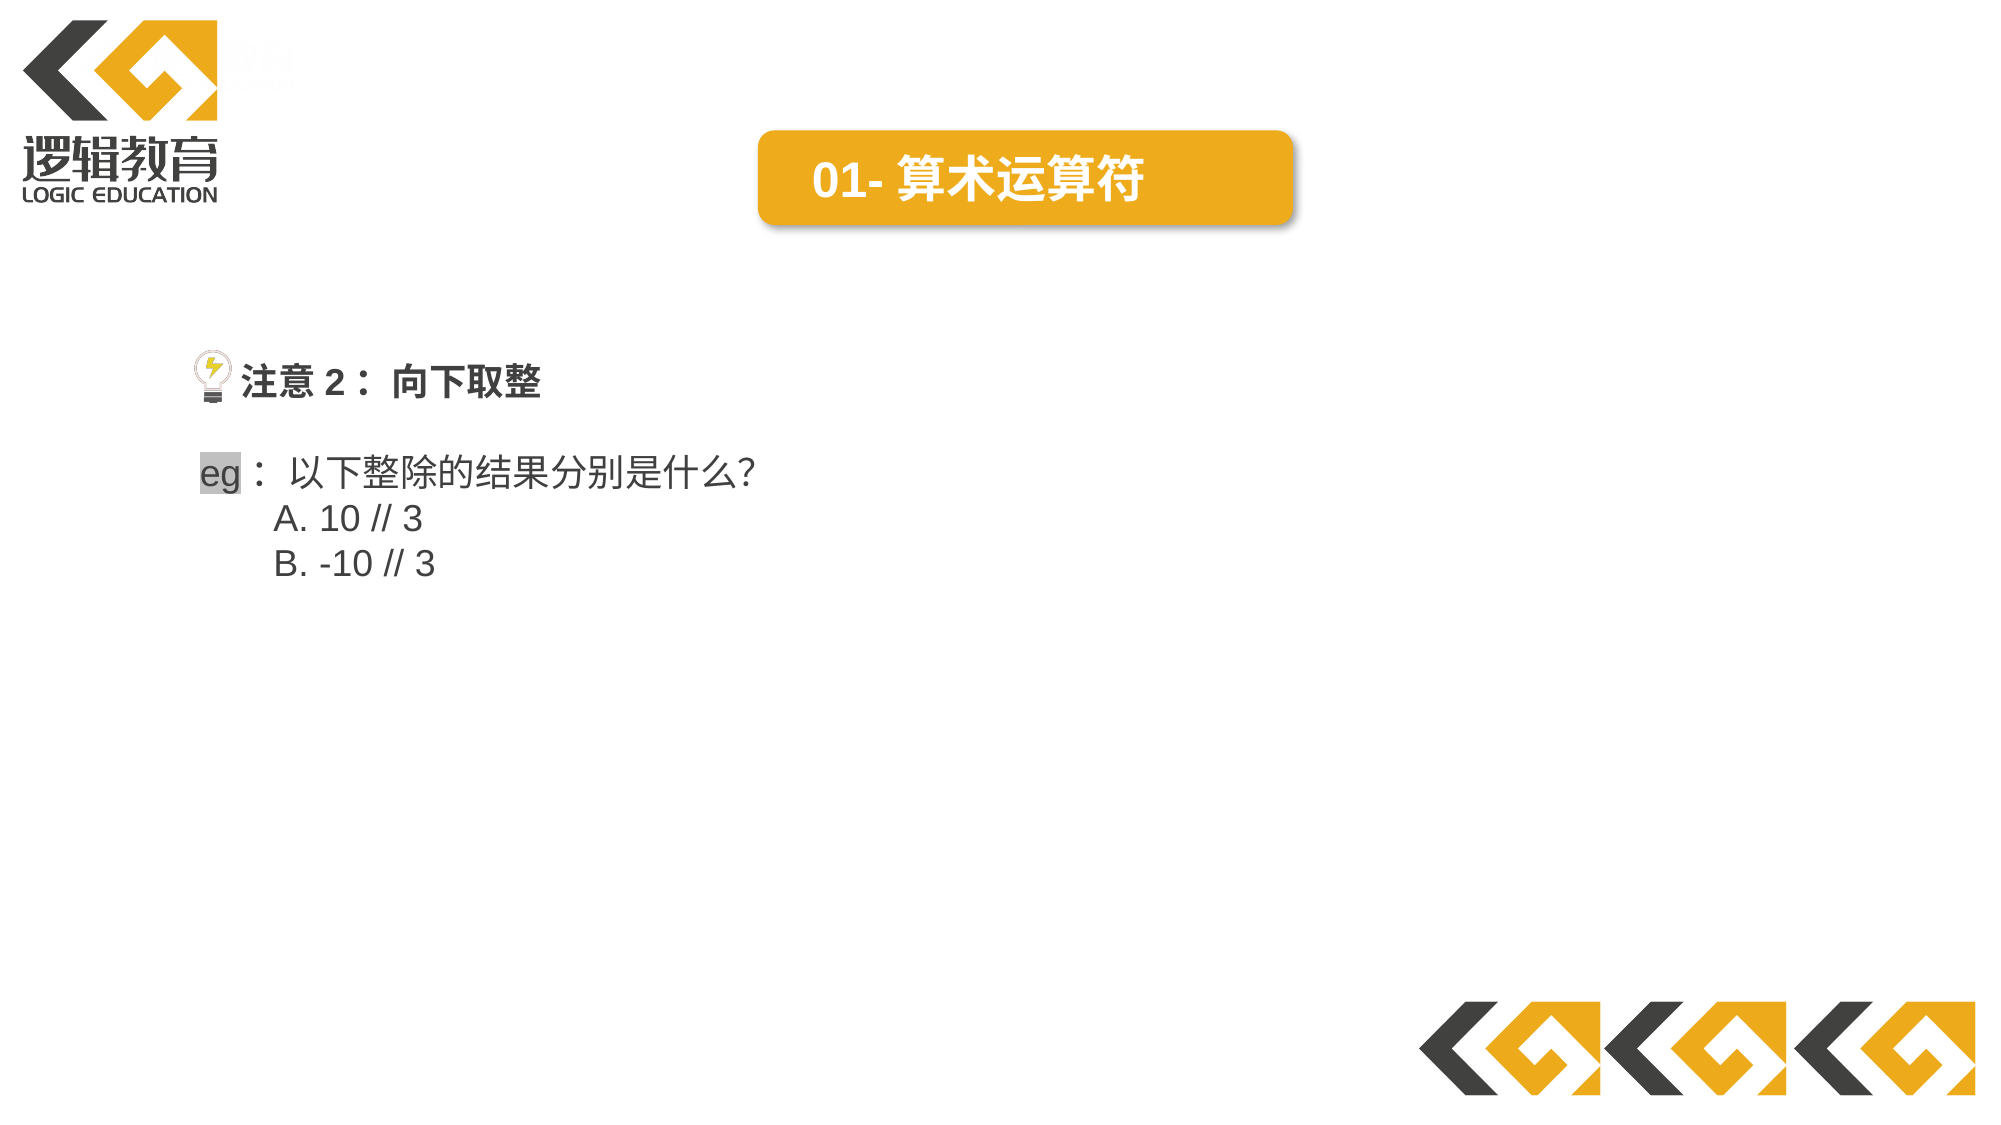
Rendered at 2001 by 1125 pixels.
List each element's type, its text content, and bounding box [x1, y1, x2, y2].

text_box [757, 130, 1293, 226]
picture [0, 0, 304, 224]
picture [186, 349, 240, 404]
text_box 01-算术运算符 [797, 139, 1237, 215]
text_box 注意2：向下取整 [225, 350, 1049, 410]
picture [1394, 940, 2000, 1125]
text_box eg：以下整除的结果分别是什么？ A. 10 // 3 B. -10 // 3 [185, 441, 1849, 637]
